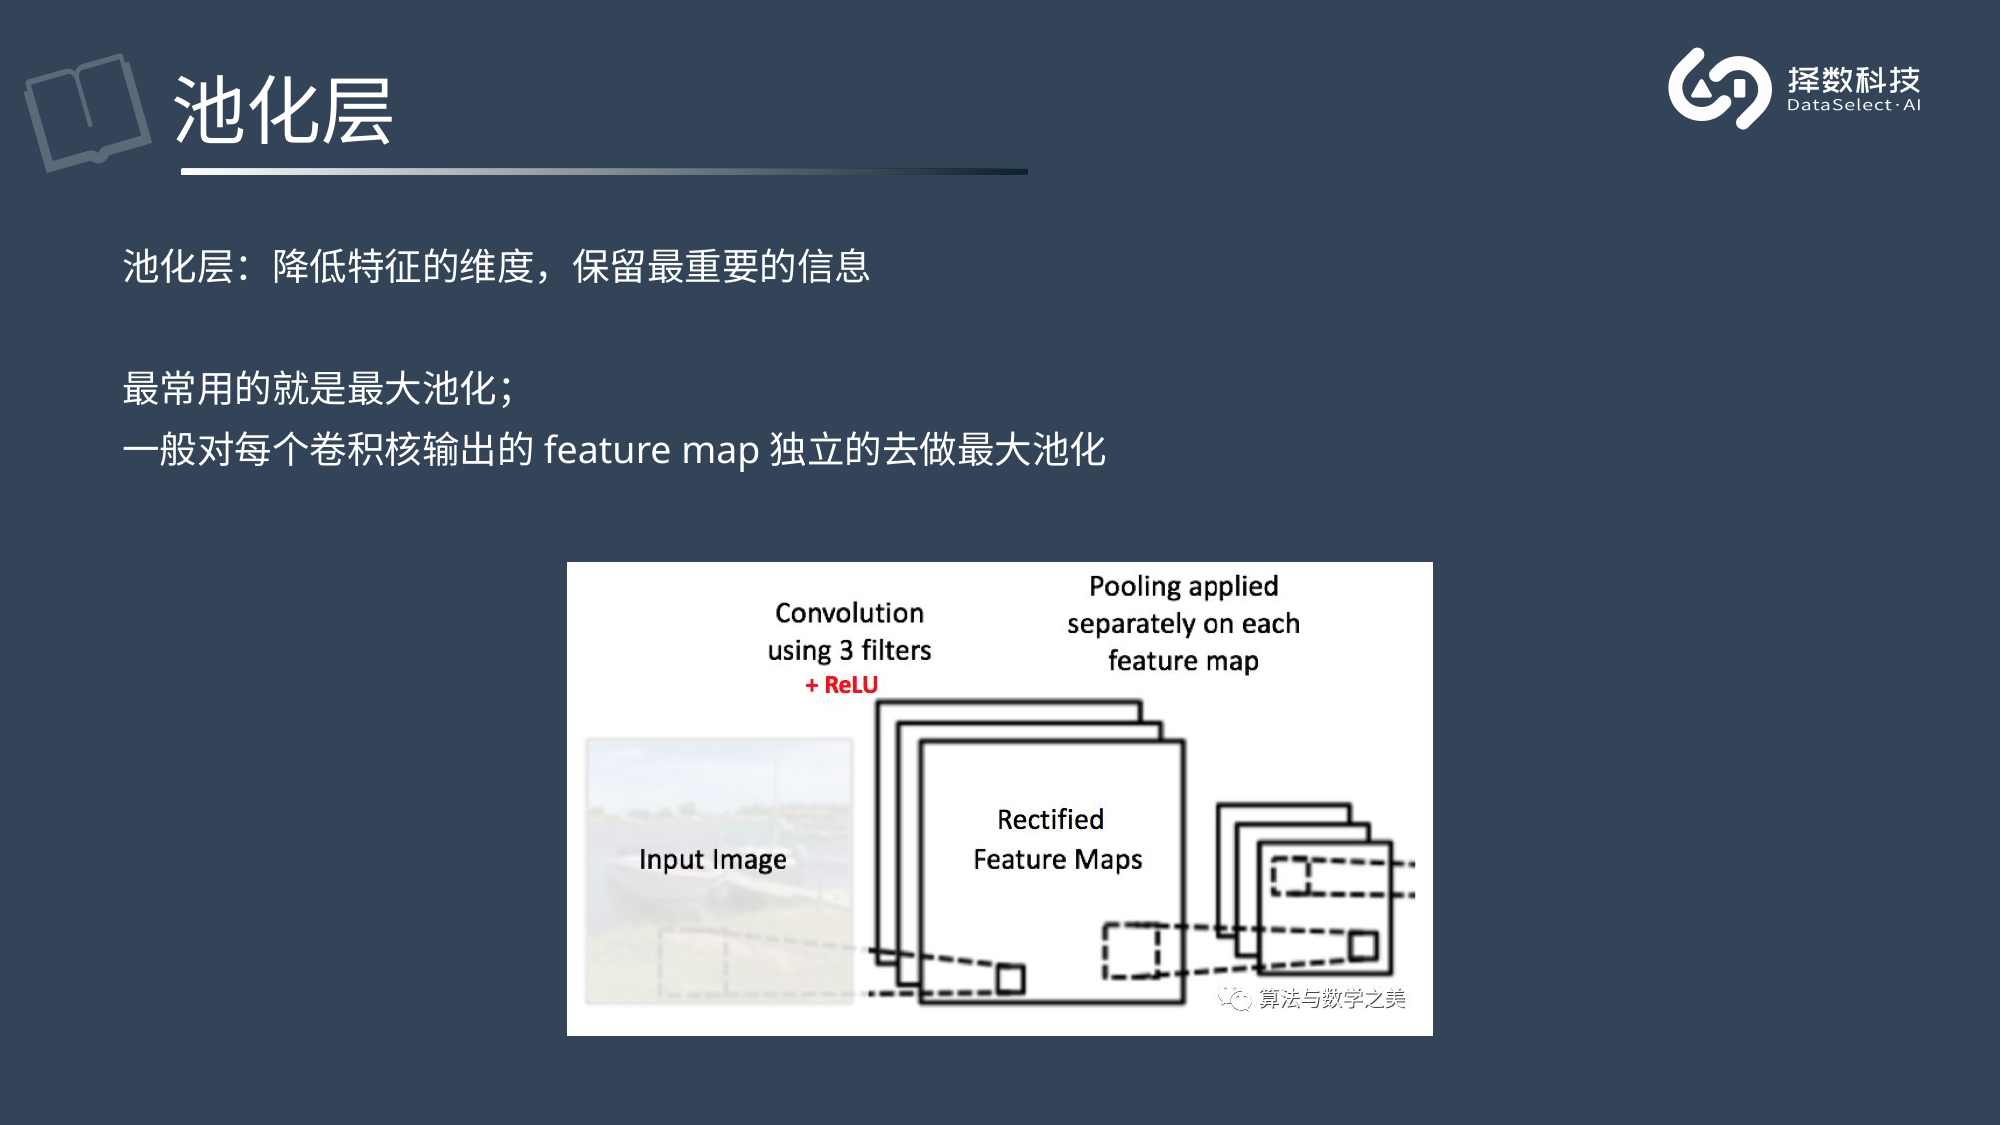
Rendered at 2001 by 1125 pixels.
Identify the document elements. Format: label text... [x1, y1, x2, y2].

title 池化层 [156, 66, 1293, 175]
list 池化层：降低特征的维度，保留最重要的信息 最常用的就是最大池化； 一般对每个卷积核输出的feature map独立的去做最大池化 [107, 240, 1535, 765]
picture [567, 562, 1433, 1036]
picture [1645, 0, 1943, 238]
